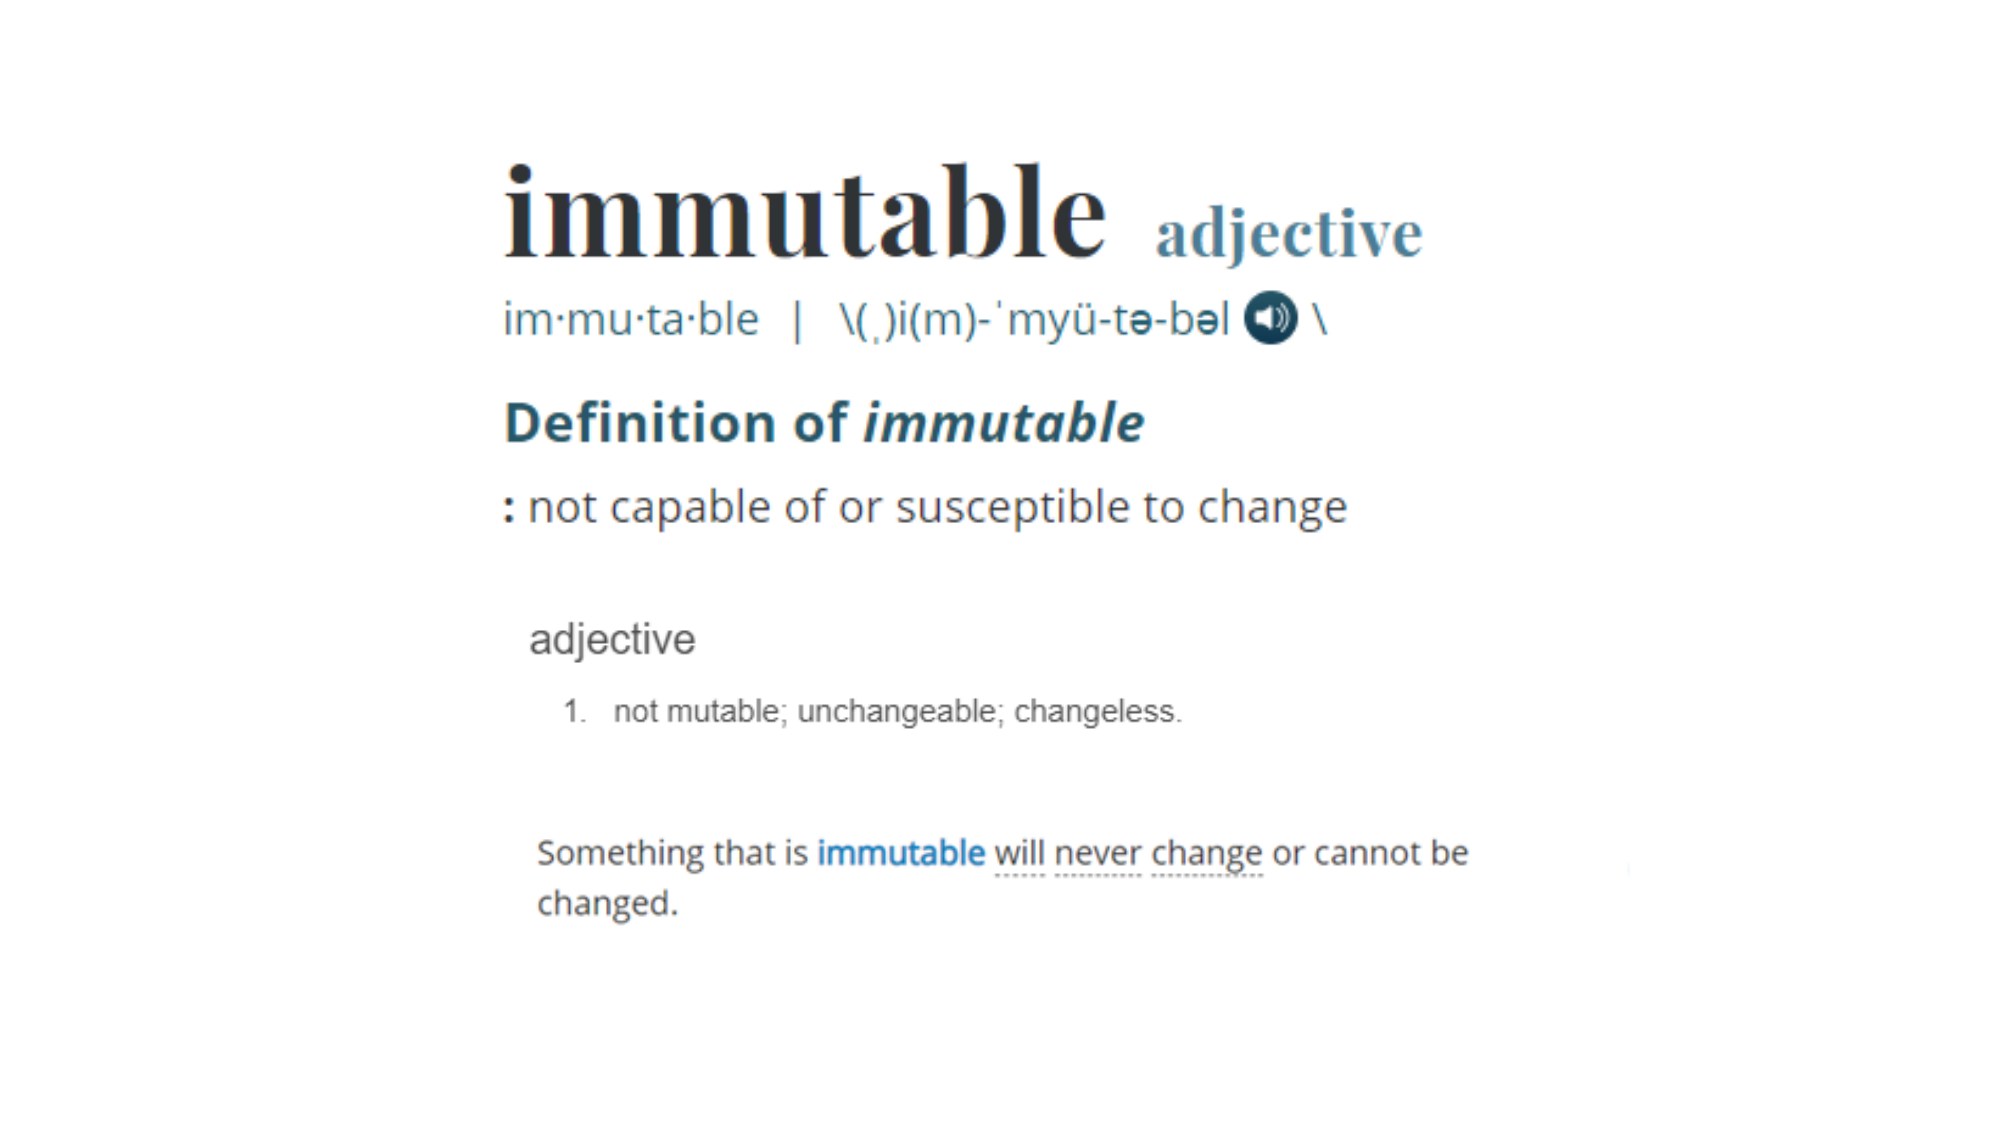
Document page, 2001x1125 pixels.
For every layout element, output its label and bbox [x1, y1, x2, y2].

picture [476, 821, 1630, 934]
picture [407, 77, 1530, 787]
